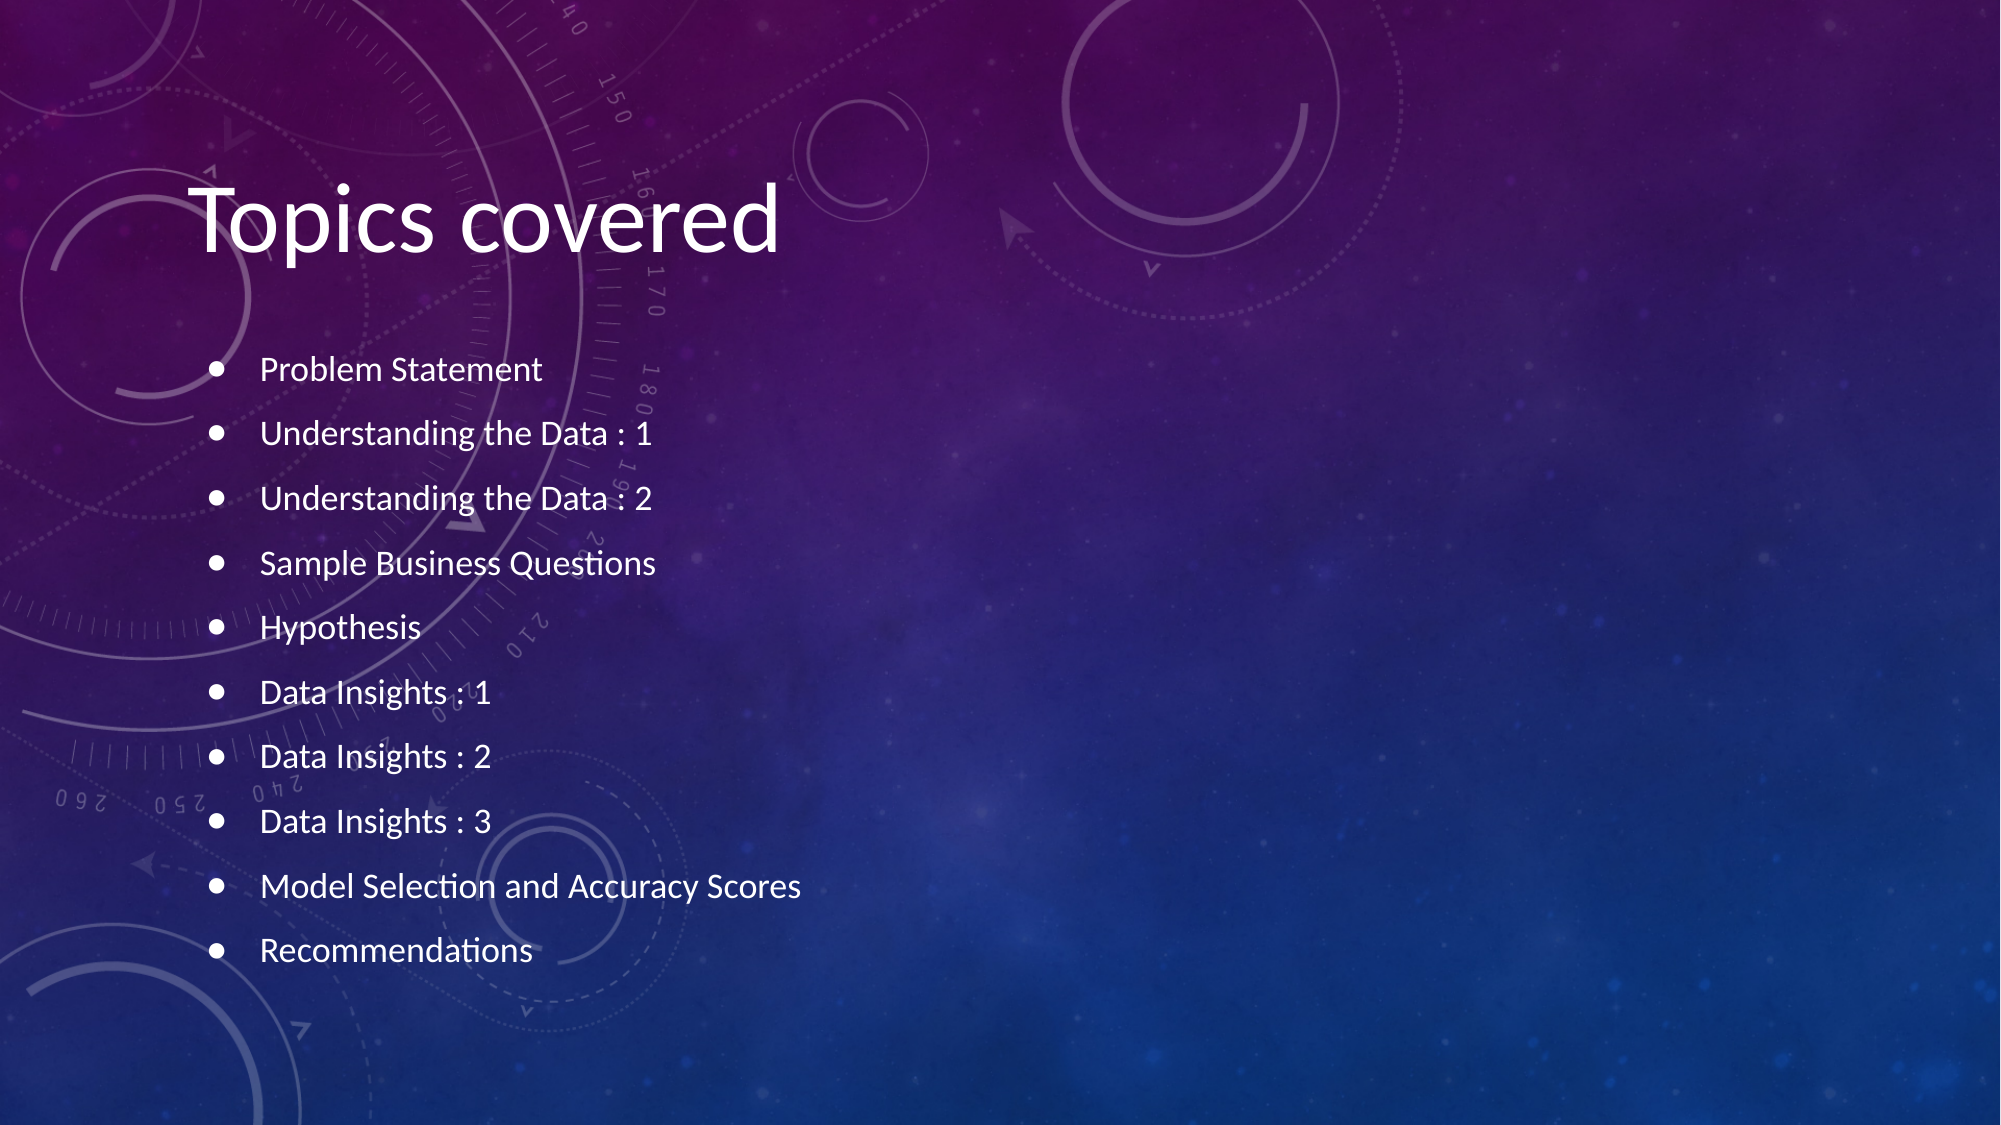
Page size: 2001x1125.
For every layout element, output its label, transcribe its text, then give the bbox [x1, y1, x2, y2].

subtitle Problem Statement Understanding the Data : 1 Understanding the Data : 2 Sample Business Questions Hypothesis Data Insights : 1 Data Insights : 2 Data Insights : 3 Model Selection and Accuracy Scores Recommendations [172, 316, 1590, 984]
title Topics covered [172, 134, 1354, 280]
picture [0, 0, 2001, 1125]
